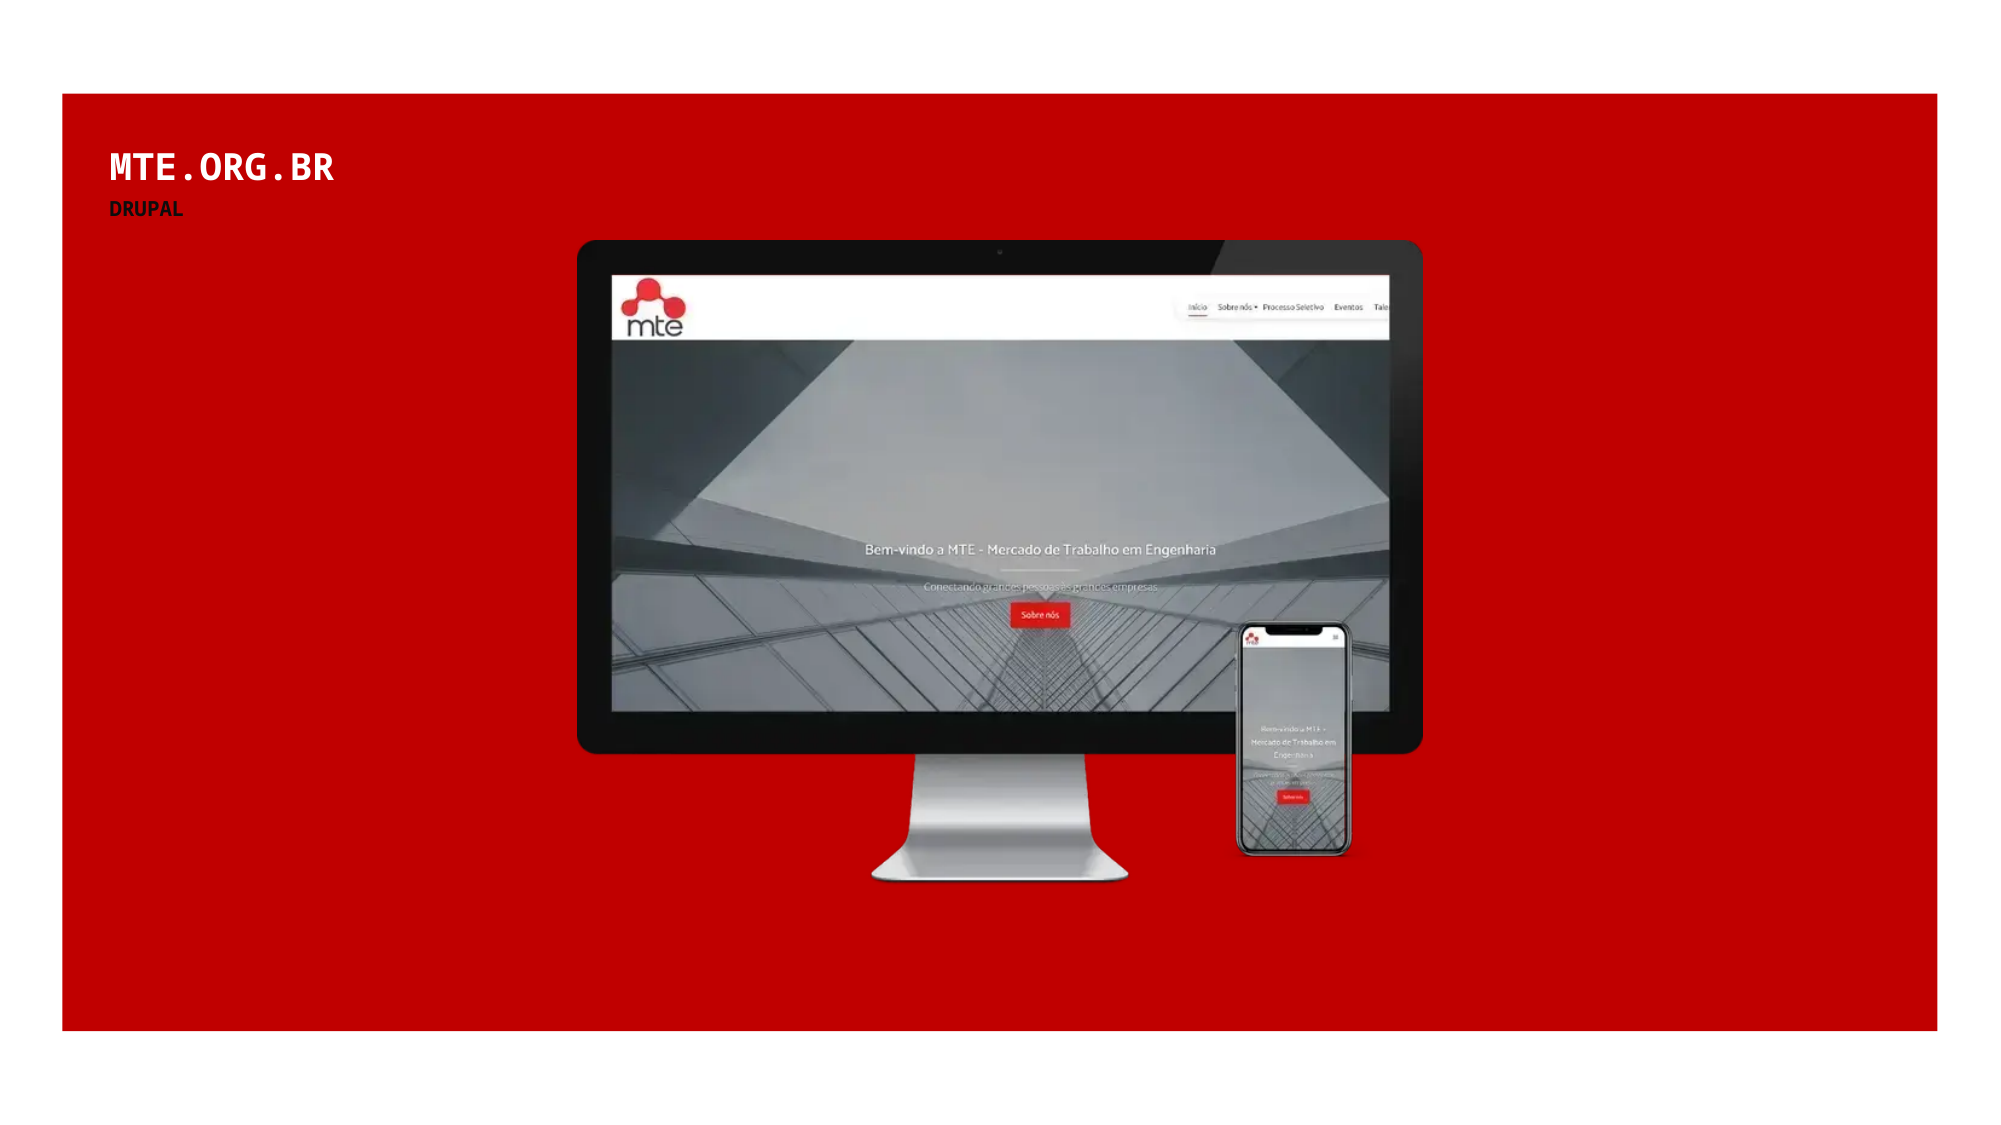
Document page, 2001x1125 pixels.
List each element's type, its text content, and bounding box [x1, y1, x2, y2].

text_box MTE.ORG.BR [94, 135, 606, 187]
picture [577, 240, 1423, 885]
text_box [61, 93, 1938, 1032]
text_box DRUPAL [94, 187, 689, 228]
